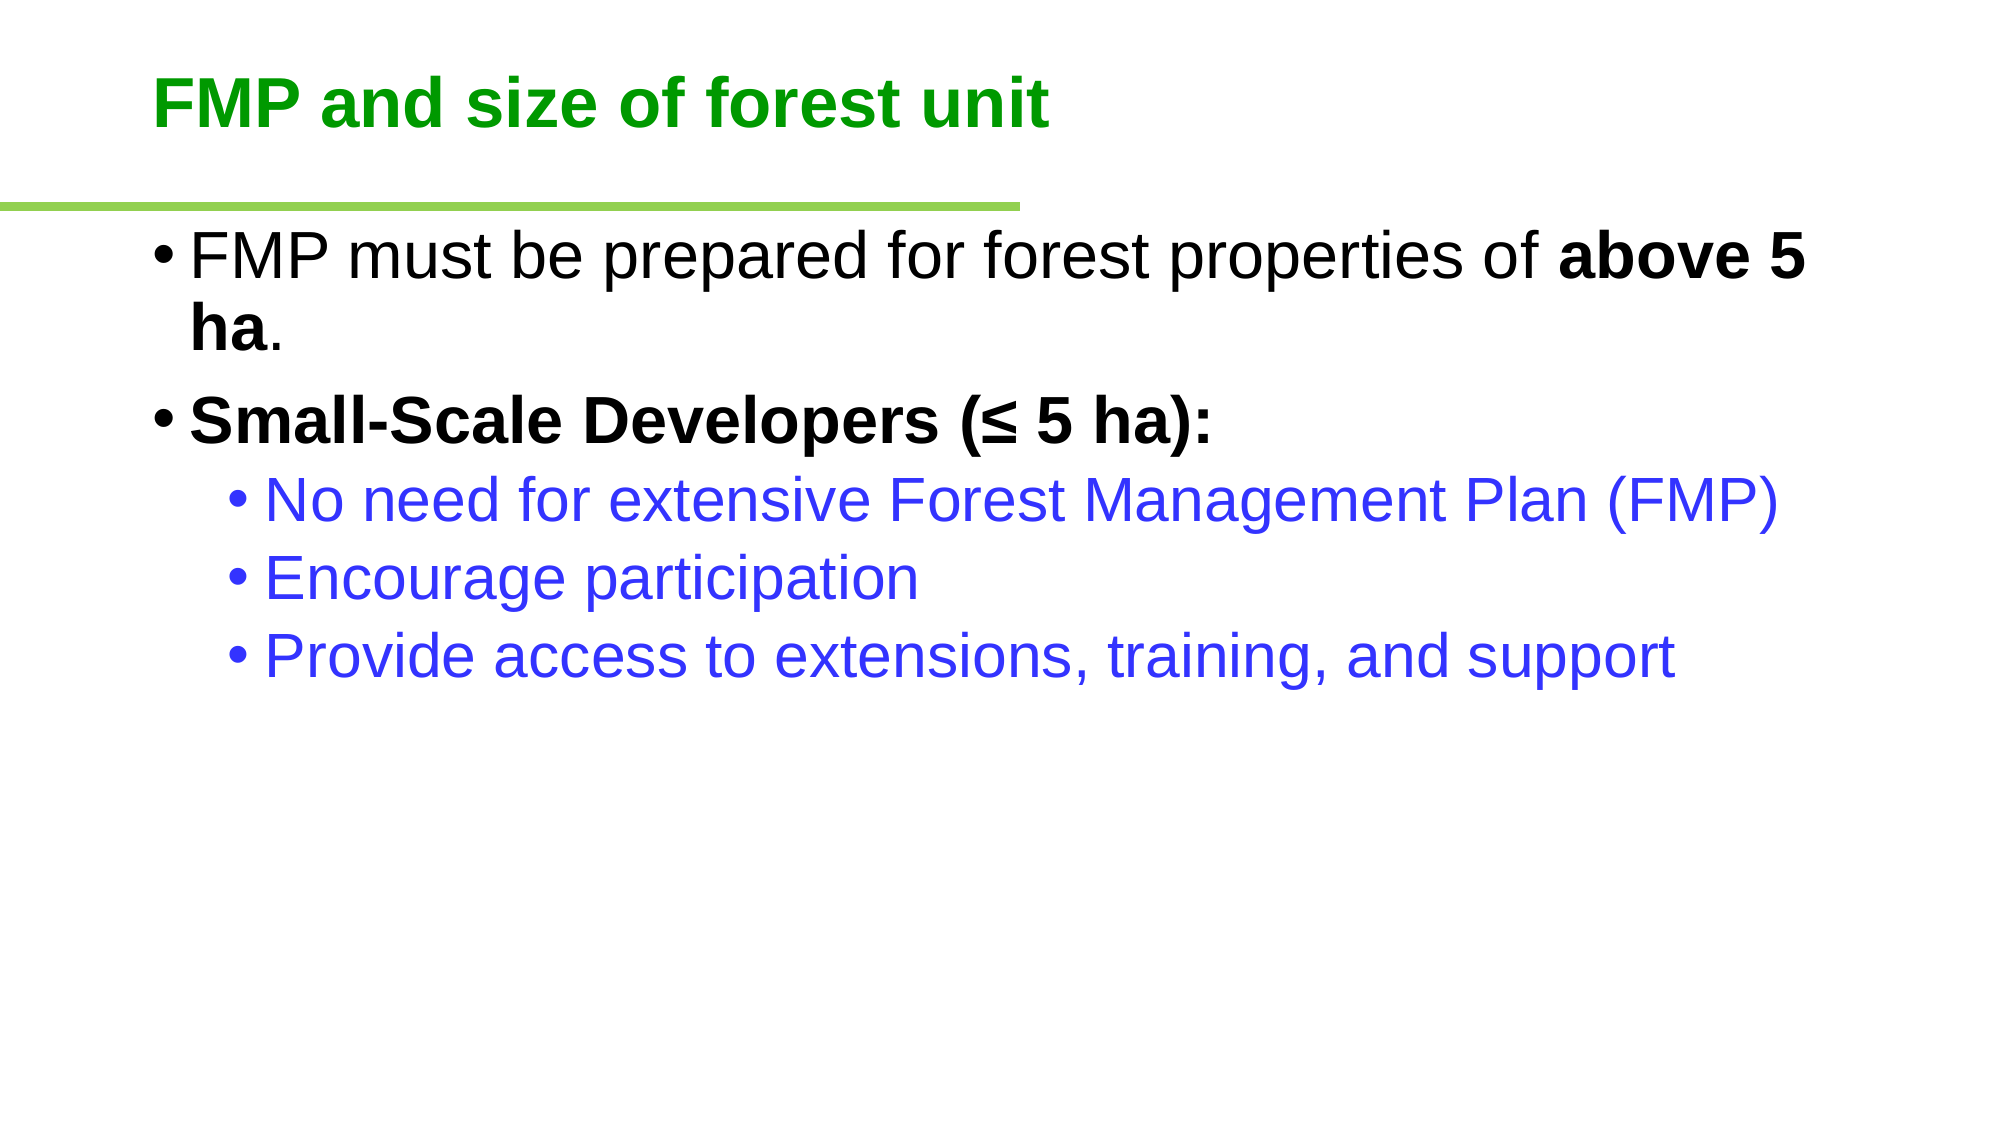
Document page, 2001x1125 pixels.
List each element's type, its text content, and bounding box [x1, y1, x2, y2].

list FMP must be prepared for forest properties of above 5 ha. Small-Scale Developers (≤ 5 ha): No need for extensive Forest Management Plan (FMP) Encourage participation Provide access to extensions, training, and support [137, 213, 1863, 1014]
title FMP and size of forest unit [137, 22, 1863, 188]
